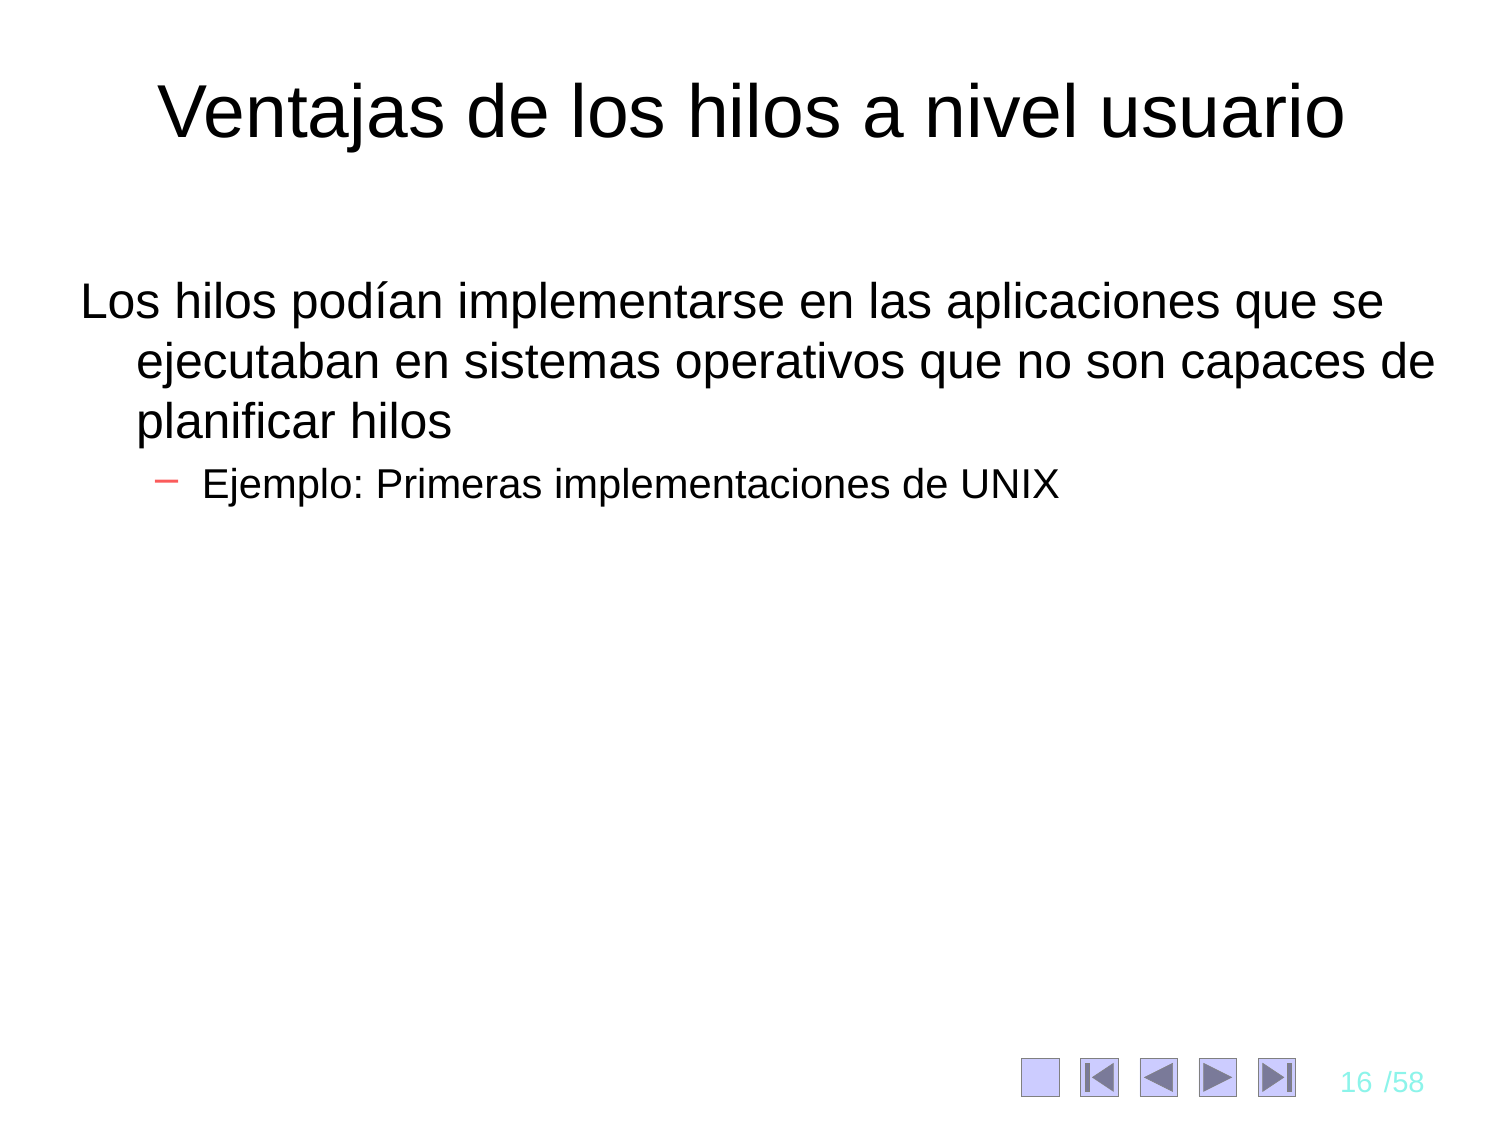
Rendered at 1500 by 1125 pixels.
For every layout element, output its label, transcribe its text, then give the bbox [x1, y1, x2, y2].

title Ventajas de los hilos a nivel usuario [58, 54, 1447, 161]
list Los hilos podían implementarse en las aplicaciones que se ejecutaban en sistemas operativos que no son capaces de planificar hilos Ejemplo: Primeras implementaciones de UNIX [64, 260, 1453, 1089]
